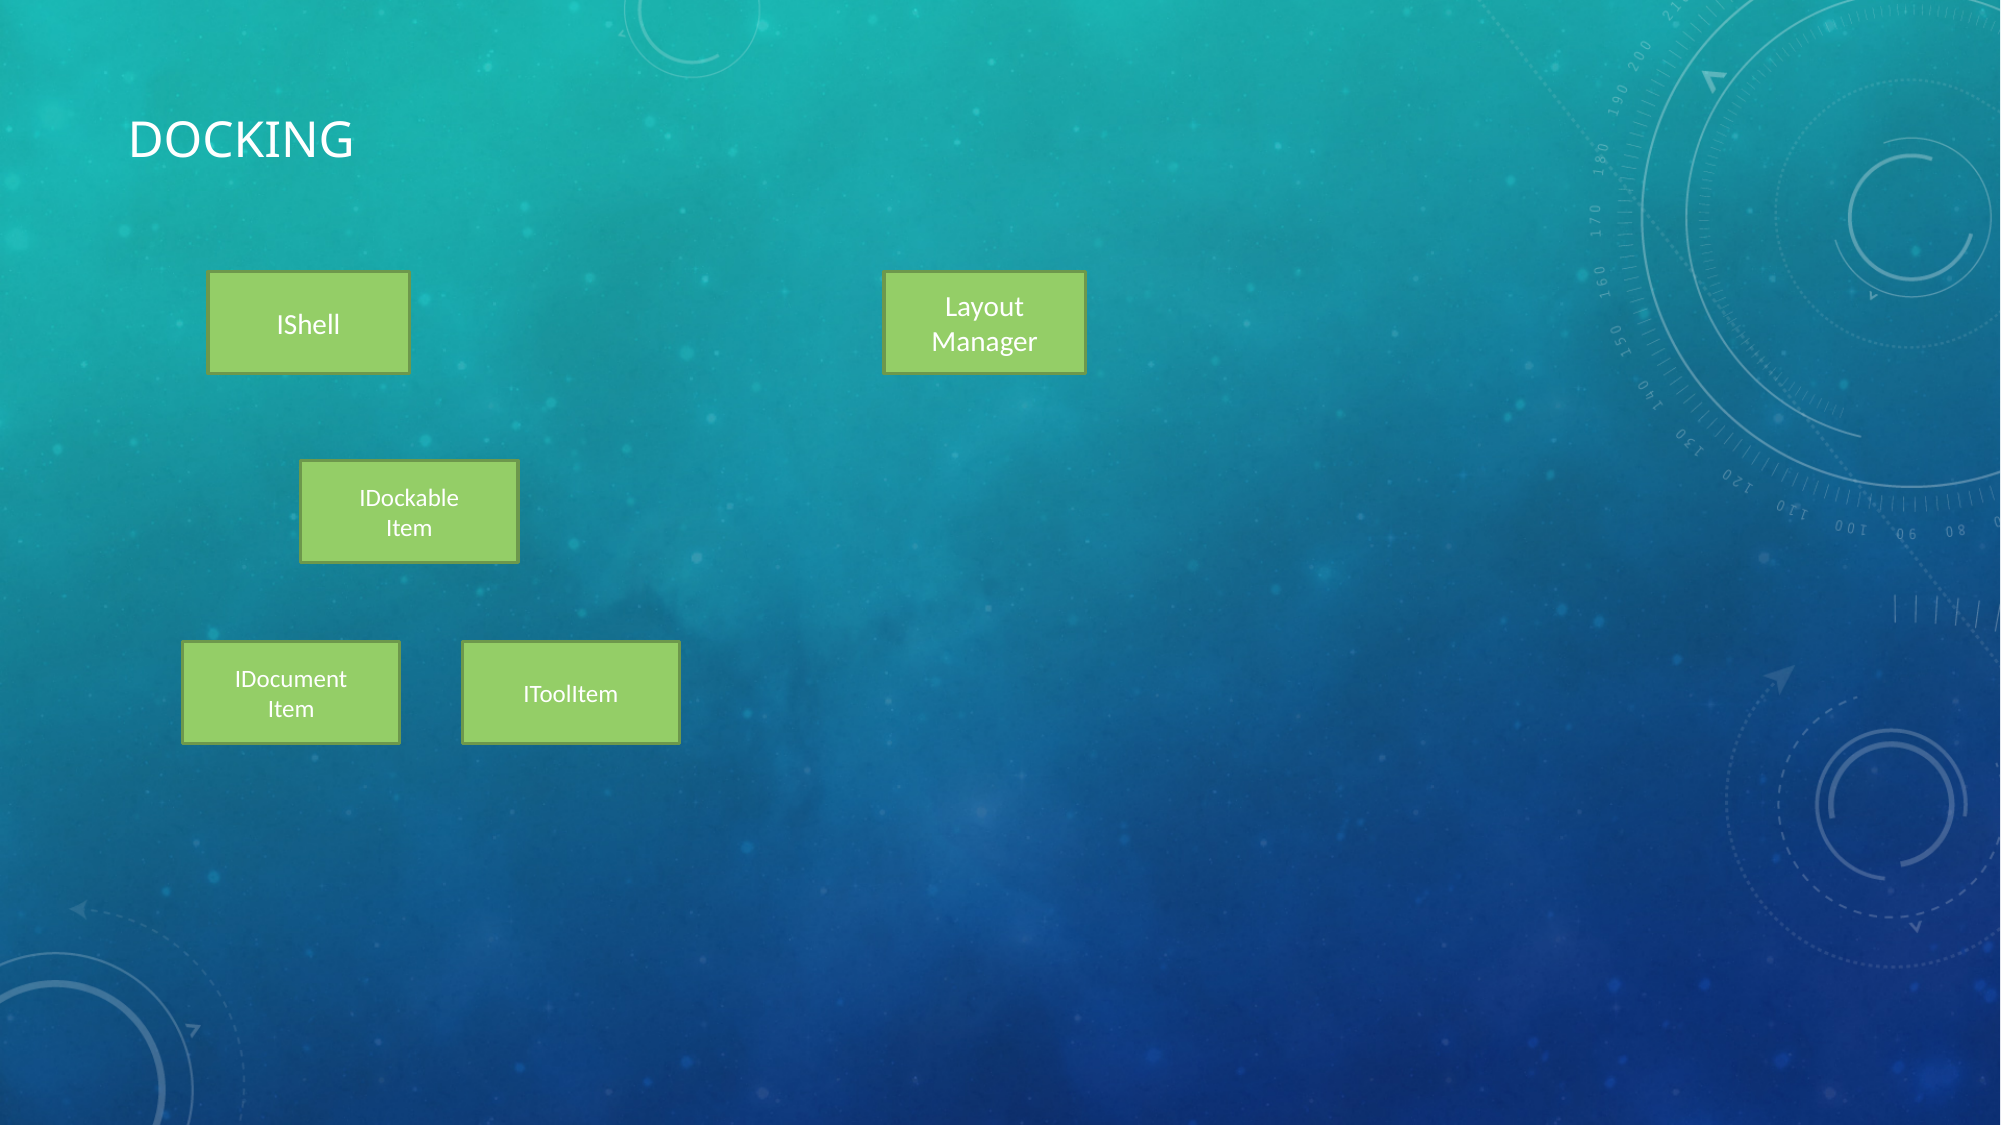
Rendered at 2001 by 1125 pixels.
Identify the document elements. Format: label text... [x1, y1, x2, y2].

text_box IDockable Item [299, 459, 520, 564]
picture [0, 0, 2001, 1125]
text_box Layout Manager [882, 270, 1087, 375]
text_box IShell [206, 270, 411, 375]
text_box IDocument Item [181, 640, 401, 745]
text_box IToolItem [461, 640, 681, 745]
title Docking [112, 99, 1775, 175]
